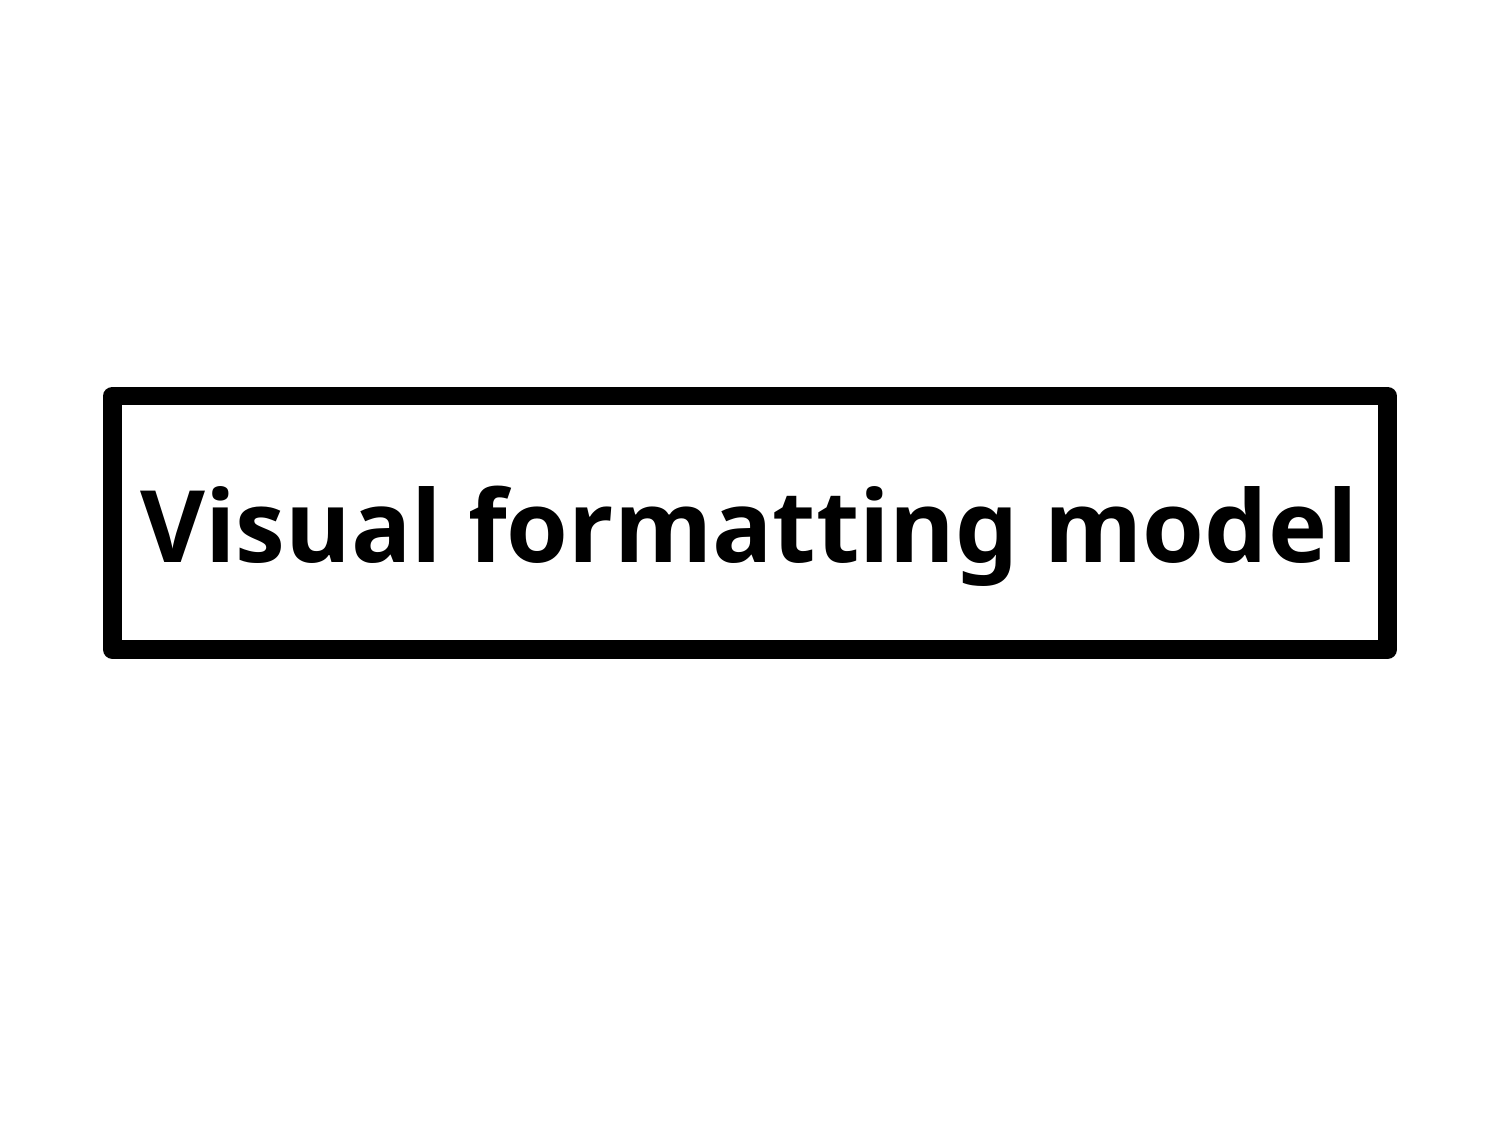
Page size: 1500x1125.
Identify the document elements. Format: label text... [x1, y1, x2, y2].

title Visual formatting model [112, 396, 1388, 650]
